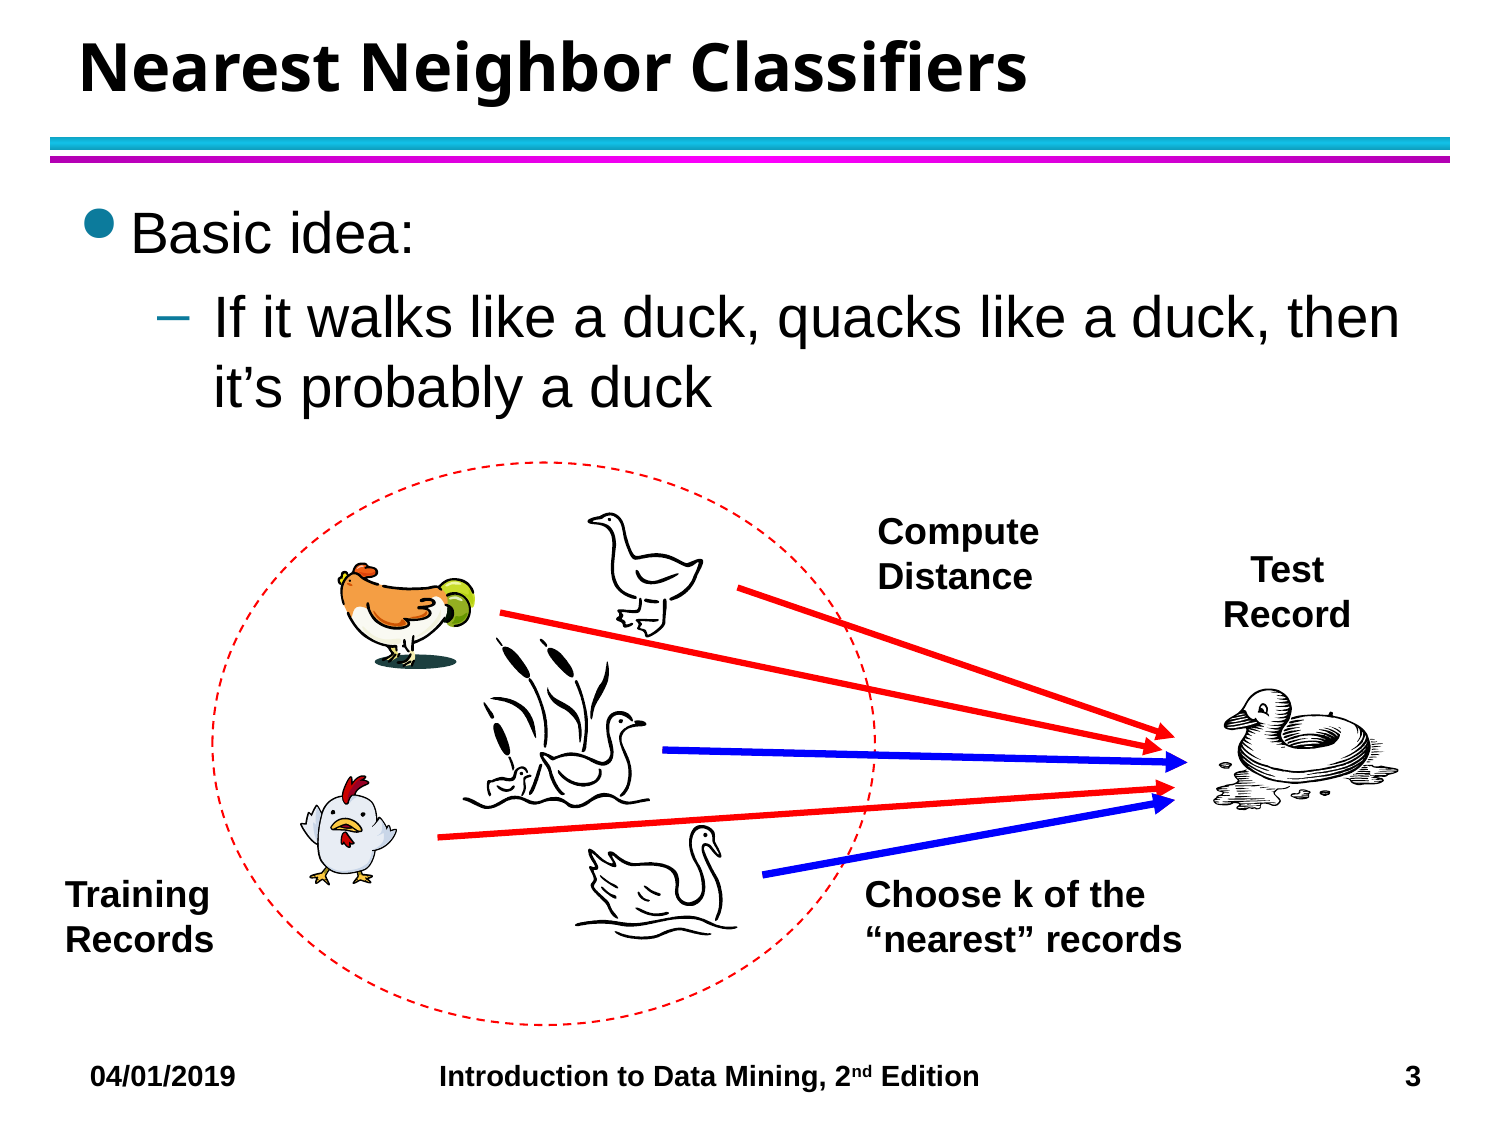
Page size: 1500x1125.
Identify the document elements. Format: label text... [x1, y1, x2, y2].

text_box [437, 499, 1188, 876]
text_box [49, 462, 1401, 1026]
title Nearest Neighbor Classifiers [62, 24, 1421, 113]
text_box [662, 749, 1213, 968]
list Basic idea: If it walks like a duck, quacks like a duck, then it’s probably a duck [67, 187, 1432, 1038]
